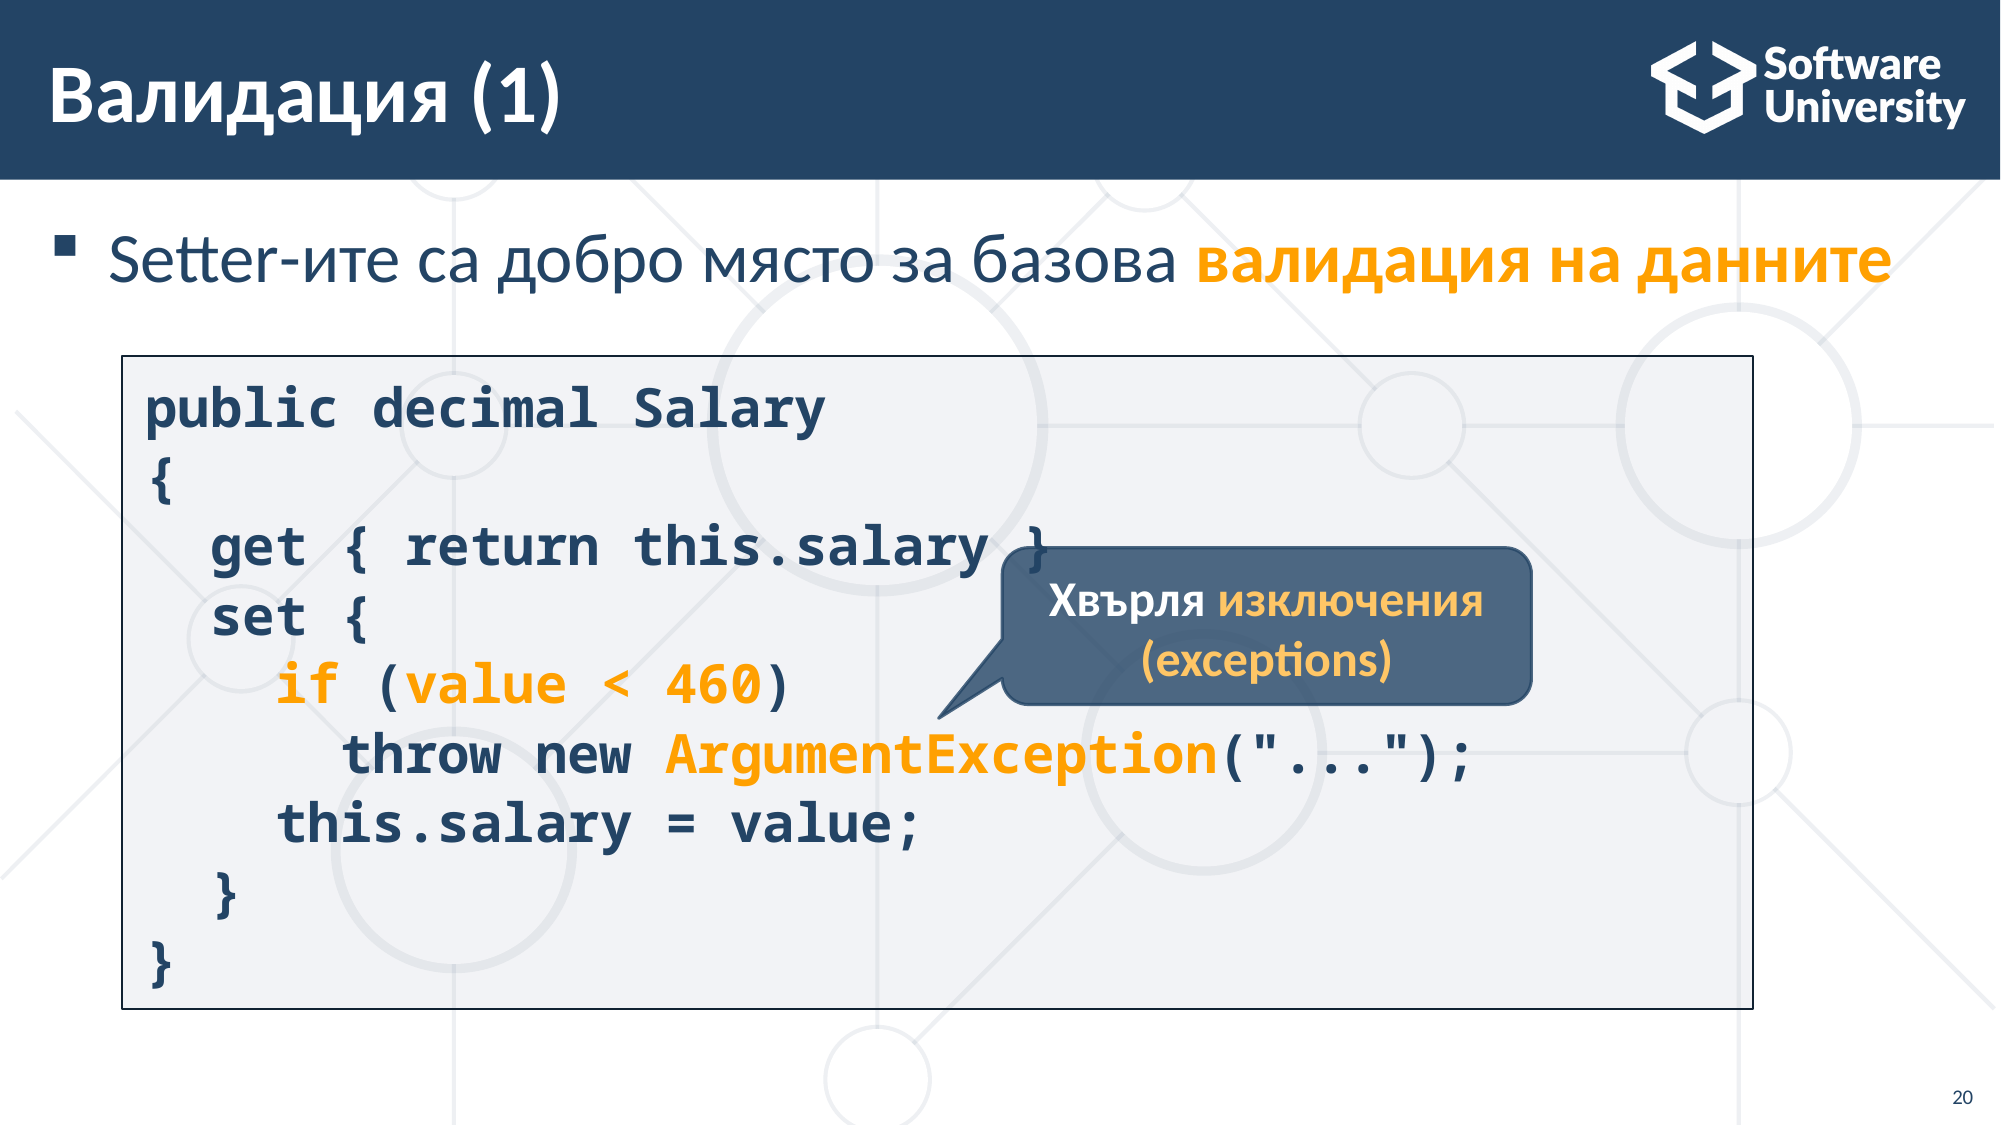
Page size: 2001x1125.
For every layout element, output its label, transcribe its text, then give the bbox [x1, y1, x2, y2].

title Валидация (1) [31, 16, 1625, 162]
text_box public decimal Salary { get { return this.salary } set { if (value < 460) throw new ArgumentException("..."); this.salary = value; } } [121, 355, 1753, 1009]
list Setter-ите са добро място за базова валидация на данните [31, 201, 1970, 1109]
picture [1651, 41, 1966, 134]
slide_number 20 [1927, 1067, 1989, 1117]
text_box Хвърля изключения (exceptions) [937, 545, 1534, 721]
